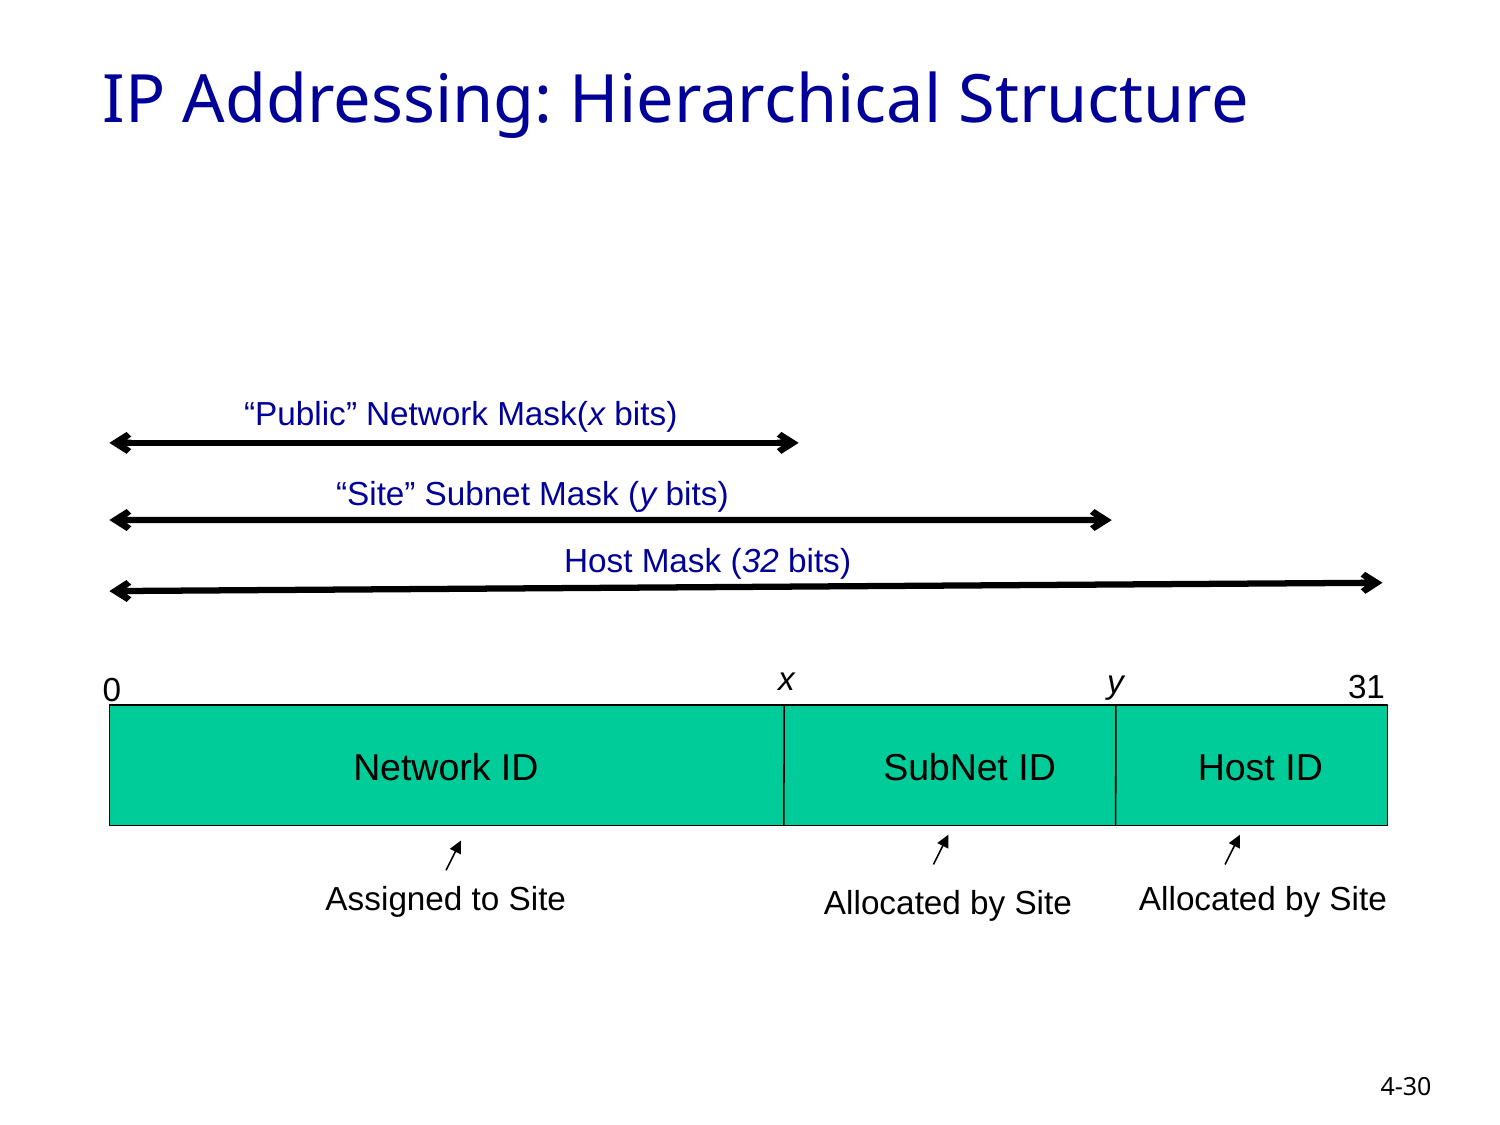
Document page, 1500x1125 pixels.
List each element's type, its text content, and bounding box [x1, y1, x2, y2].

text_box Network ID [338, 735, 554, 795]
text_box “Public” Network Mask(x bits) [229, 385, 693, 440]
text_box Allocated by Site [809, 873, 1088, 929]
title IP Addressing: Hierarchical Structure [87, 37, 1363, 225]
text_box “Site” Subnet Mask (y bits) [312, 464, 744, 516]
text_box [1118, 704, 1388, 826]
text_box Host Mask (32 bits) [540, 531, 867, 581]
text_box Assigned to Site [310, 870, 582, 925]
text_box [933, 834, 949, 865]
text_box x [763, 650, 810, 705]
slide_number 4-30 [1365, 1063, 1477, 1109]
text_box 0 [87, 660, 137, 716]
text_box Host ID [1183, 735, 1338, 795]
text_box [1224, 834, 1241, 865]
text_box y [1092, 653, 1139, 708]
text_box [109, 582, 1383, 592]
text_box Allocated by Site [1124, 870, 1403, 925]
text_box SubNet ID [868, 735, 1072, 795]
text_box 31 [1333, 657, 1401, 712]
text_box [109, 704, 783, 826]
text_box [445, 840, 462, 871]
text_box [785, 704, 1112, 826]
